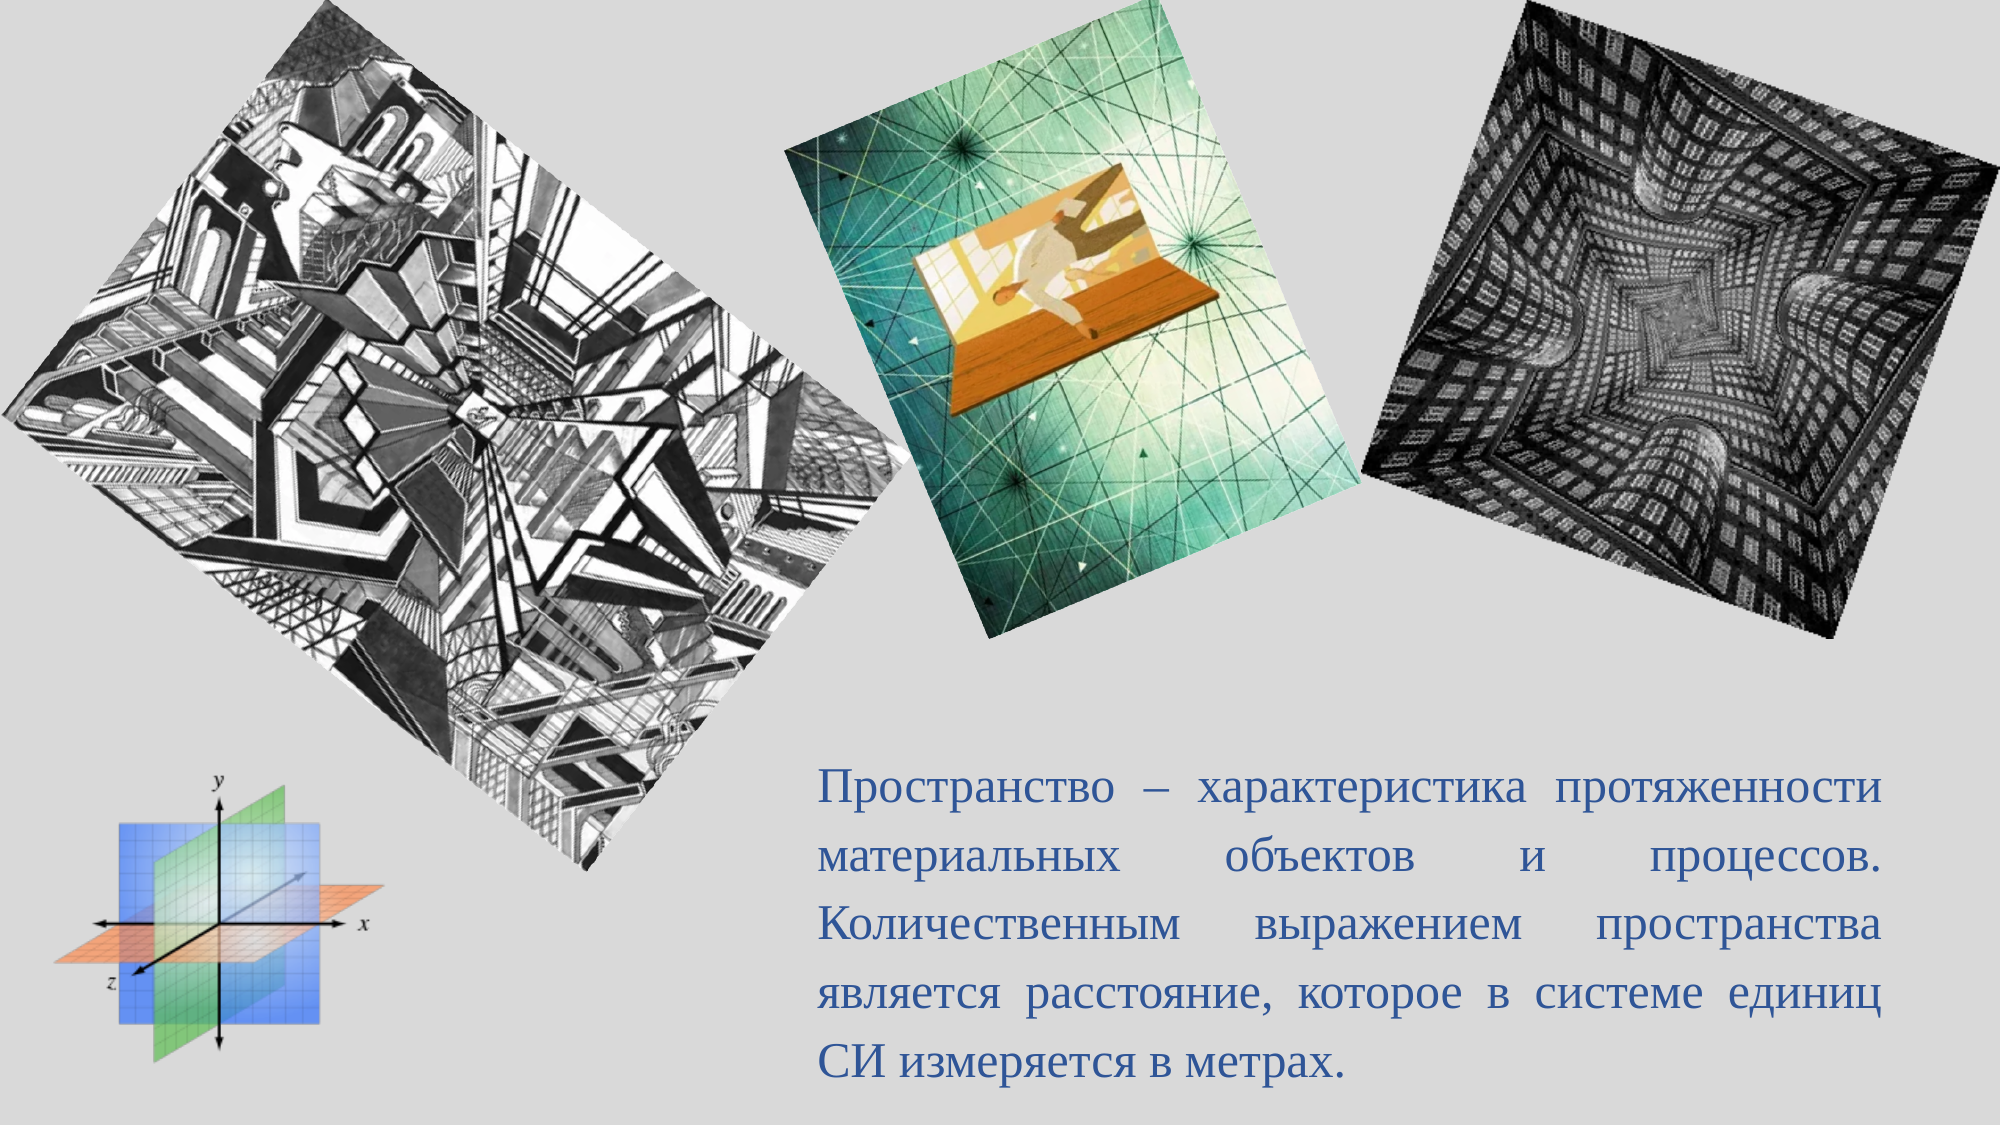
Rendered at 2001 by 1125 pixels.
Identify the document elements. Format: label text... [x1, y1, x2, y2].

picture [2, 0, 1361, 871]
picture [49, 751, 393, 1095]
text_box Пространство – характеристика протяженности материальных объектов и процессов. Количественным выражением пространства является расстояние, которое в системе единиц СИ измеряется в метрах. [802, 735, 1898, 1096]
picture [1361, 0, 2000, 639]
